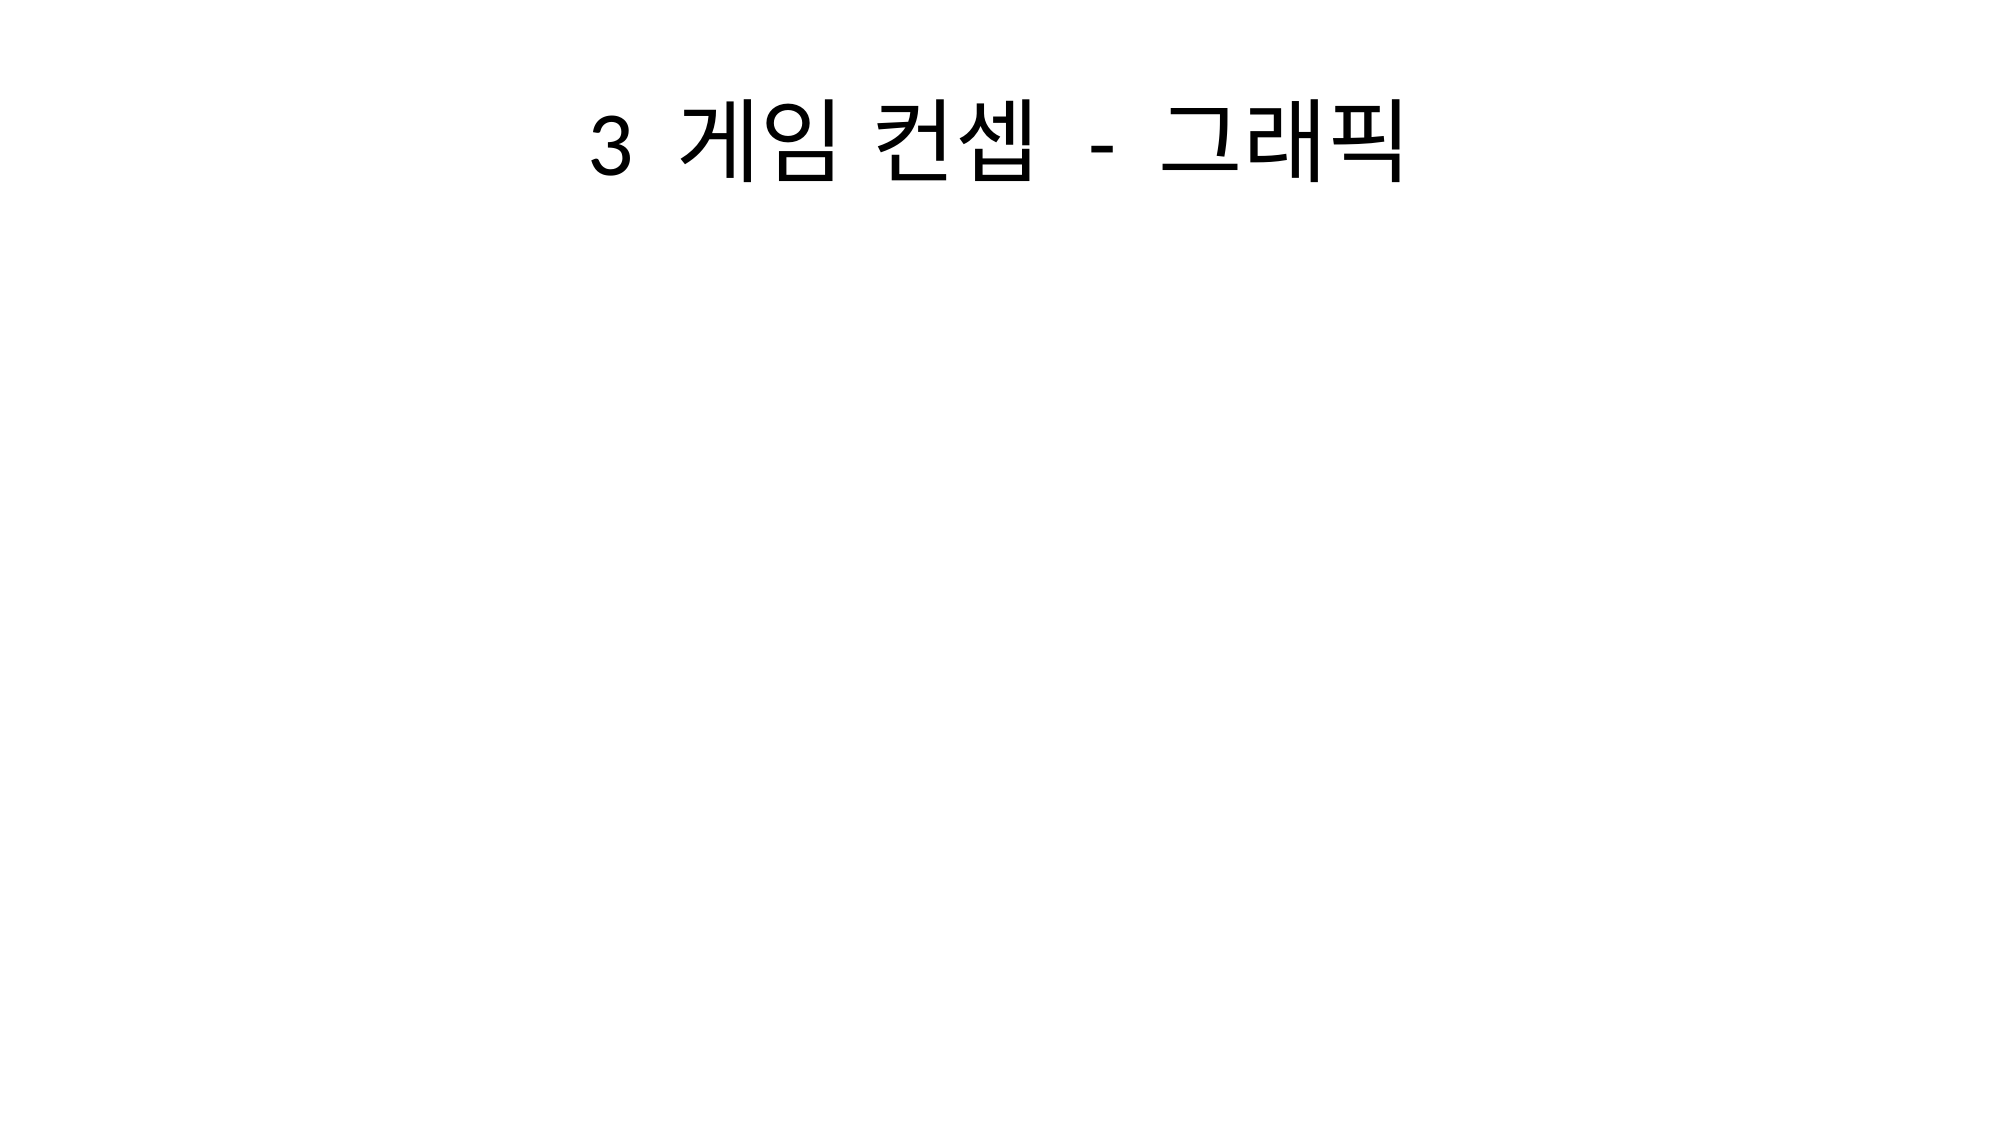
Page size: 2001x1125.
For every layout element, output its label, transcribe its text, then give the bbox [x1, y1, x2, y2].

title 3 게임 컨셉 - 그래픽 [99, 45, 1900, 233]
